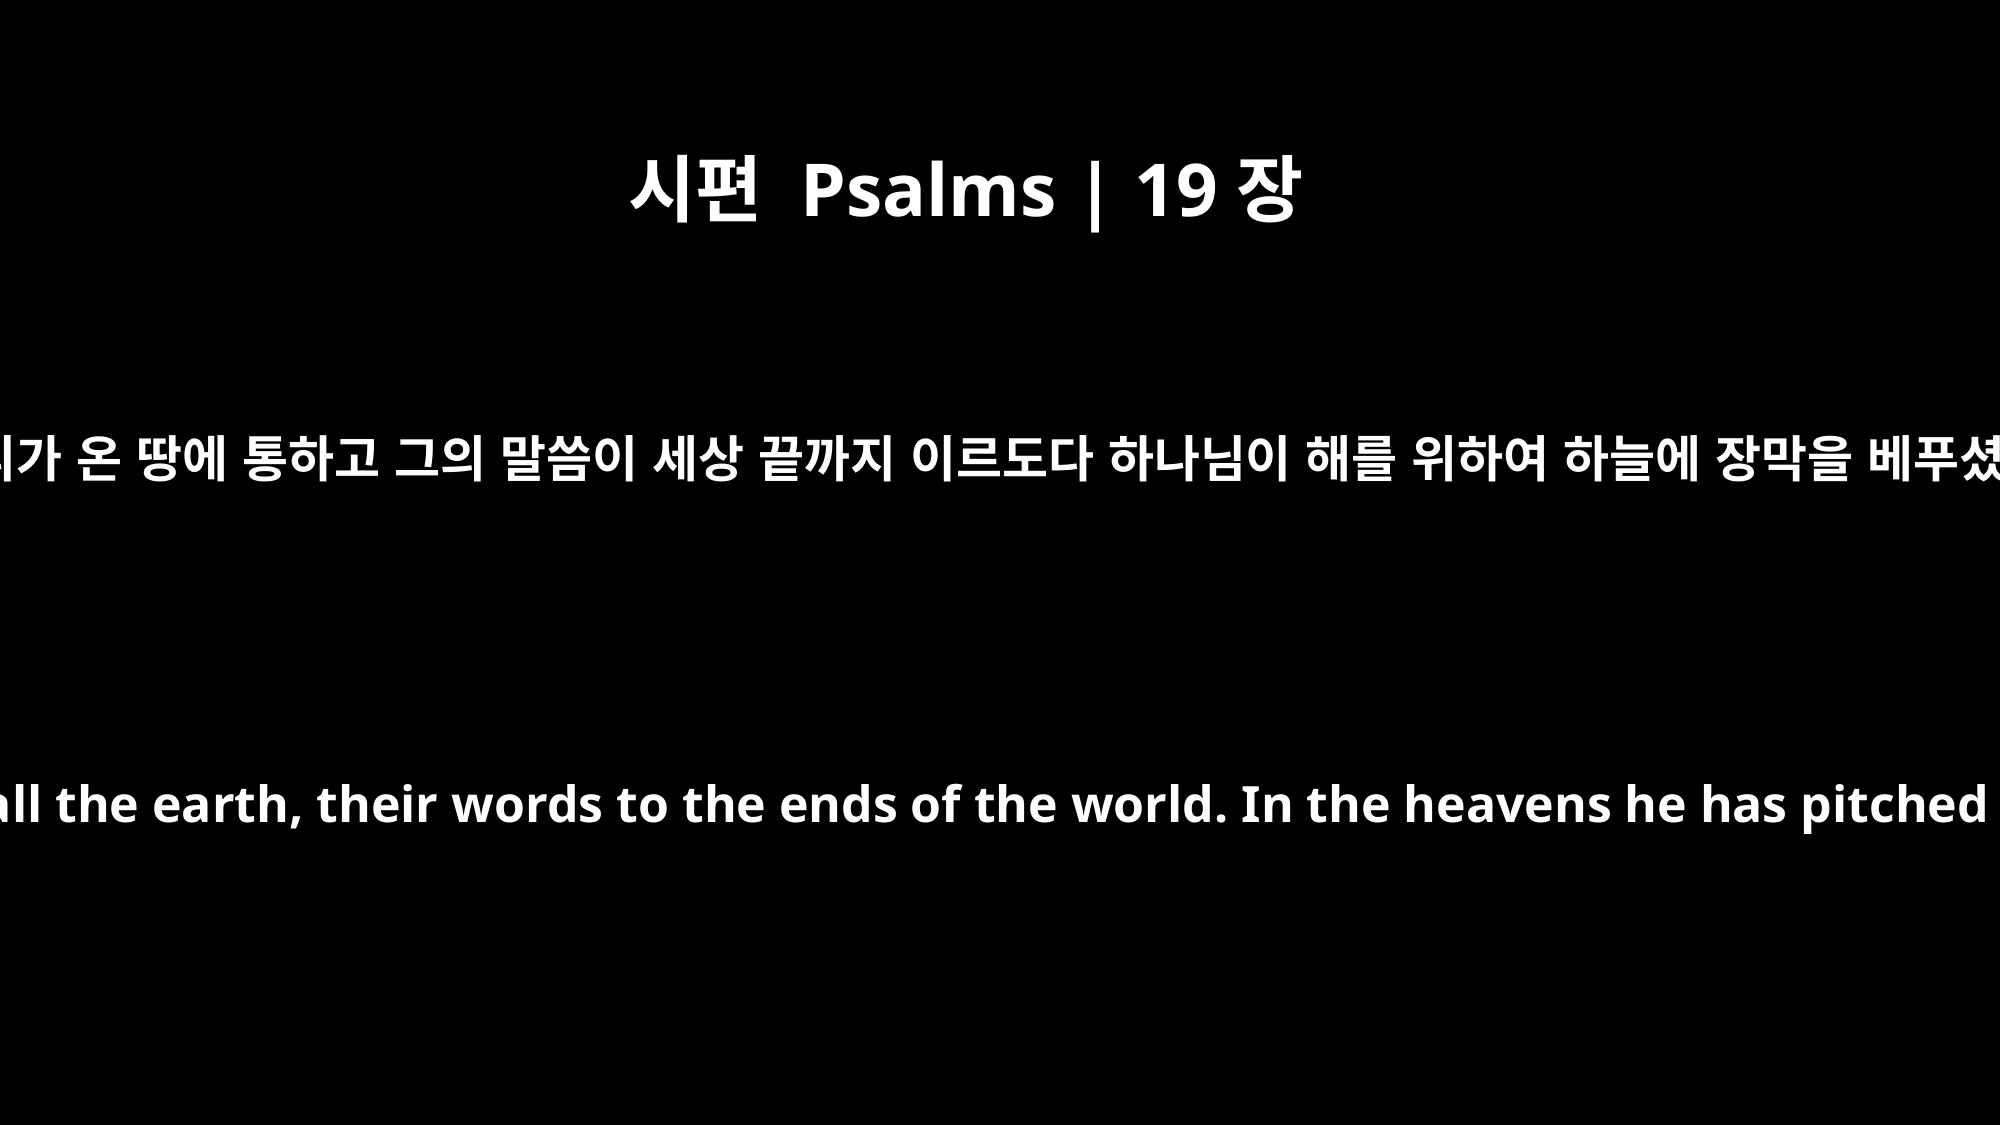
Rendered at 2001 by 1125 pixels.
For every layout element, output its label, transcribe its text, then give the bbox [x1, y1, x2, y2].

text_box 시편 Psalms | 19장 [613, 136, 1319, 239]
text_box 4 그의 소리가 온 땅에 통하고 그의 말씀이 세상 끝까지 이르도다 하나님이 해를 위하여 하늘에 장막을 베푸셨도다 [0, 359, 2000, 495]
text_box Their voice goes out into all the earth, their words to the ends of the world. In the heavens he has pitched a tent for the sun, [0, 764, 2000, 840]
